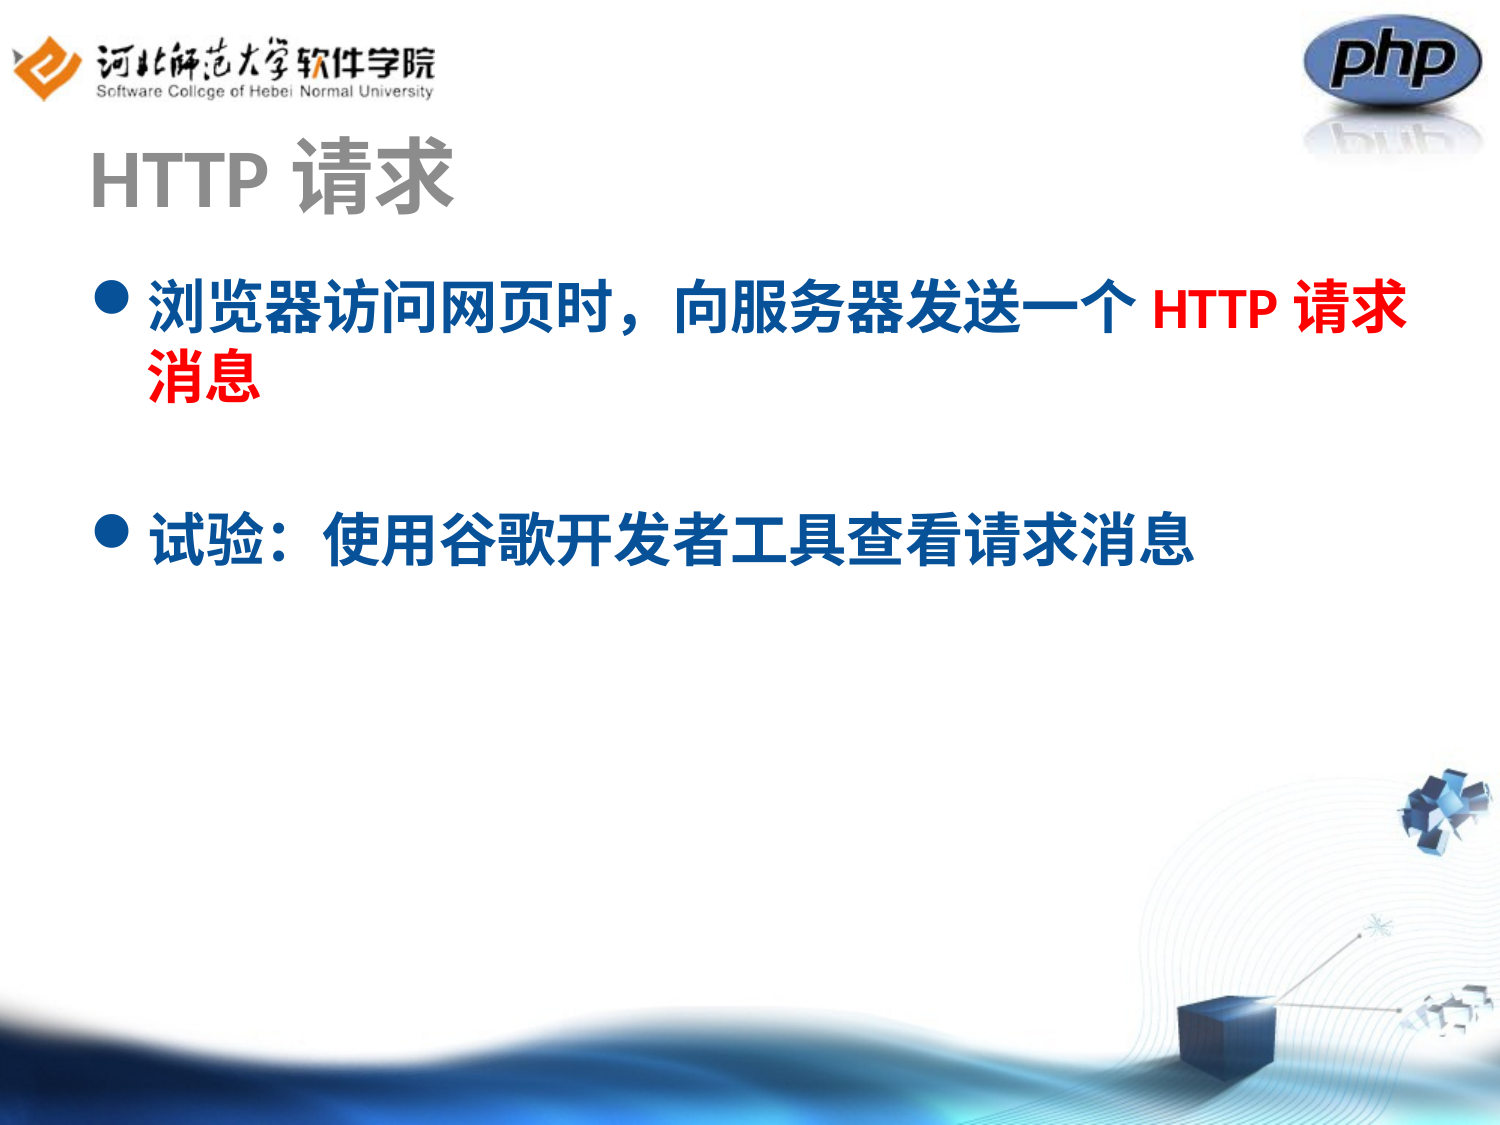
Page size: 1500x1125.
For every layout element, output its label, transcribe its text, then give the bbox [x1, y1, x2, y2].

picture [0, 0, 1500, 1125]
title HTTP请求 [75, 117, 1425, 233]
list 浏览器访问网页时，向服务器发送一个HTTP请求消息 试验：使用谷歌开发者工具查看请求消息 [75, 262, 1425, 1032]
